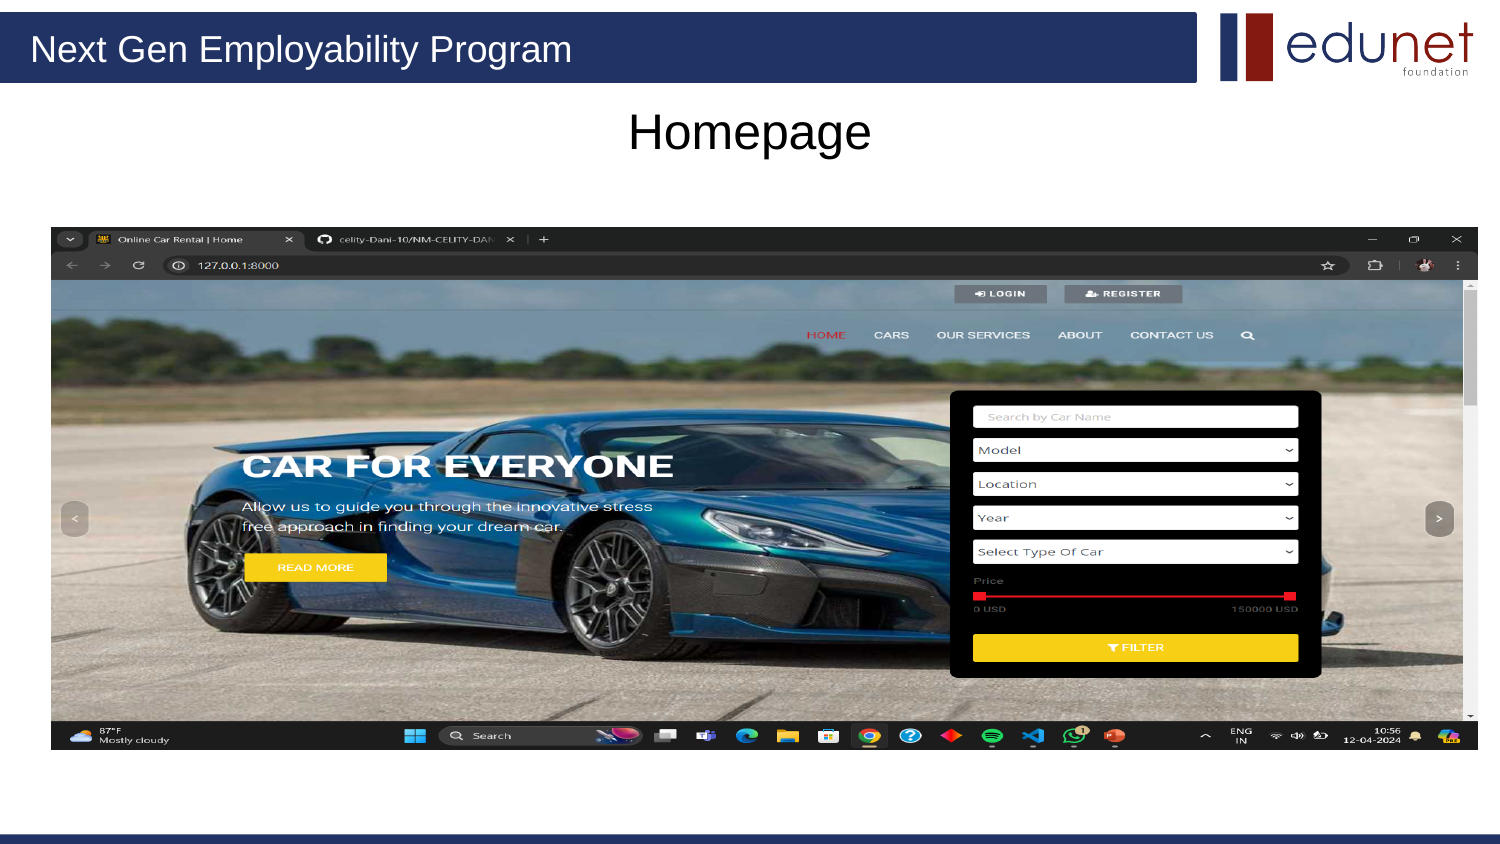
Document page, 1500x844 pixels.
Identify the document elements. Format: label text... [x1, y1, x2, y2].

picture [1279, 14, 1482, 83]
picture [50, 227, 1478, 750]
title Homepage [25, 100, 1475, 175]
